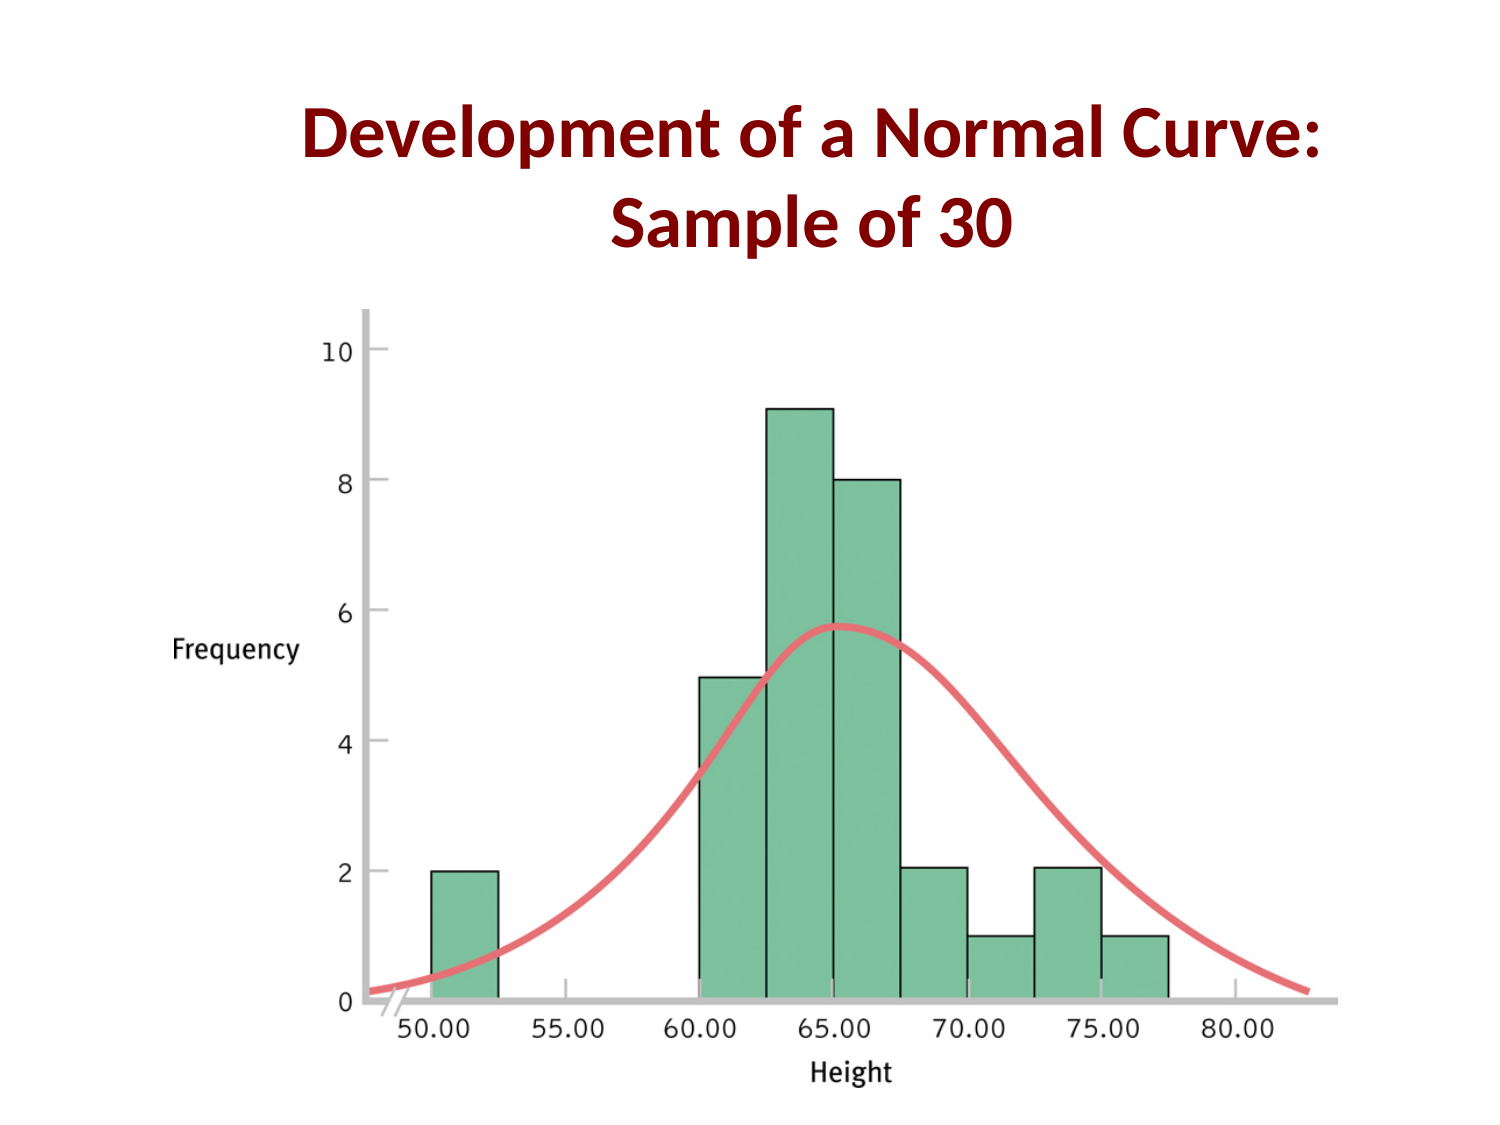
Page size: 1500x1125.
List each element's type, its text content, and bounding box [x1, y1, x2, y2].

text_box Development of a Normal Curve: Sample of 30 [249, 74, 1375, 270]
picture [174, 309, 1338, 1088]
